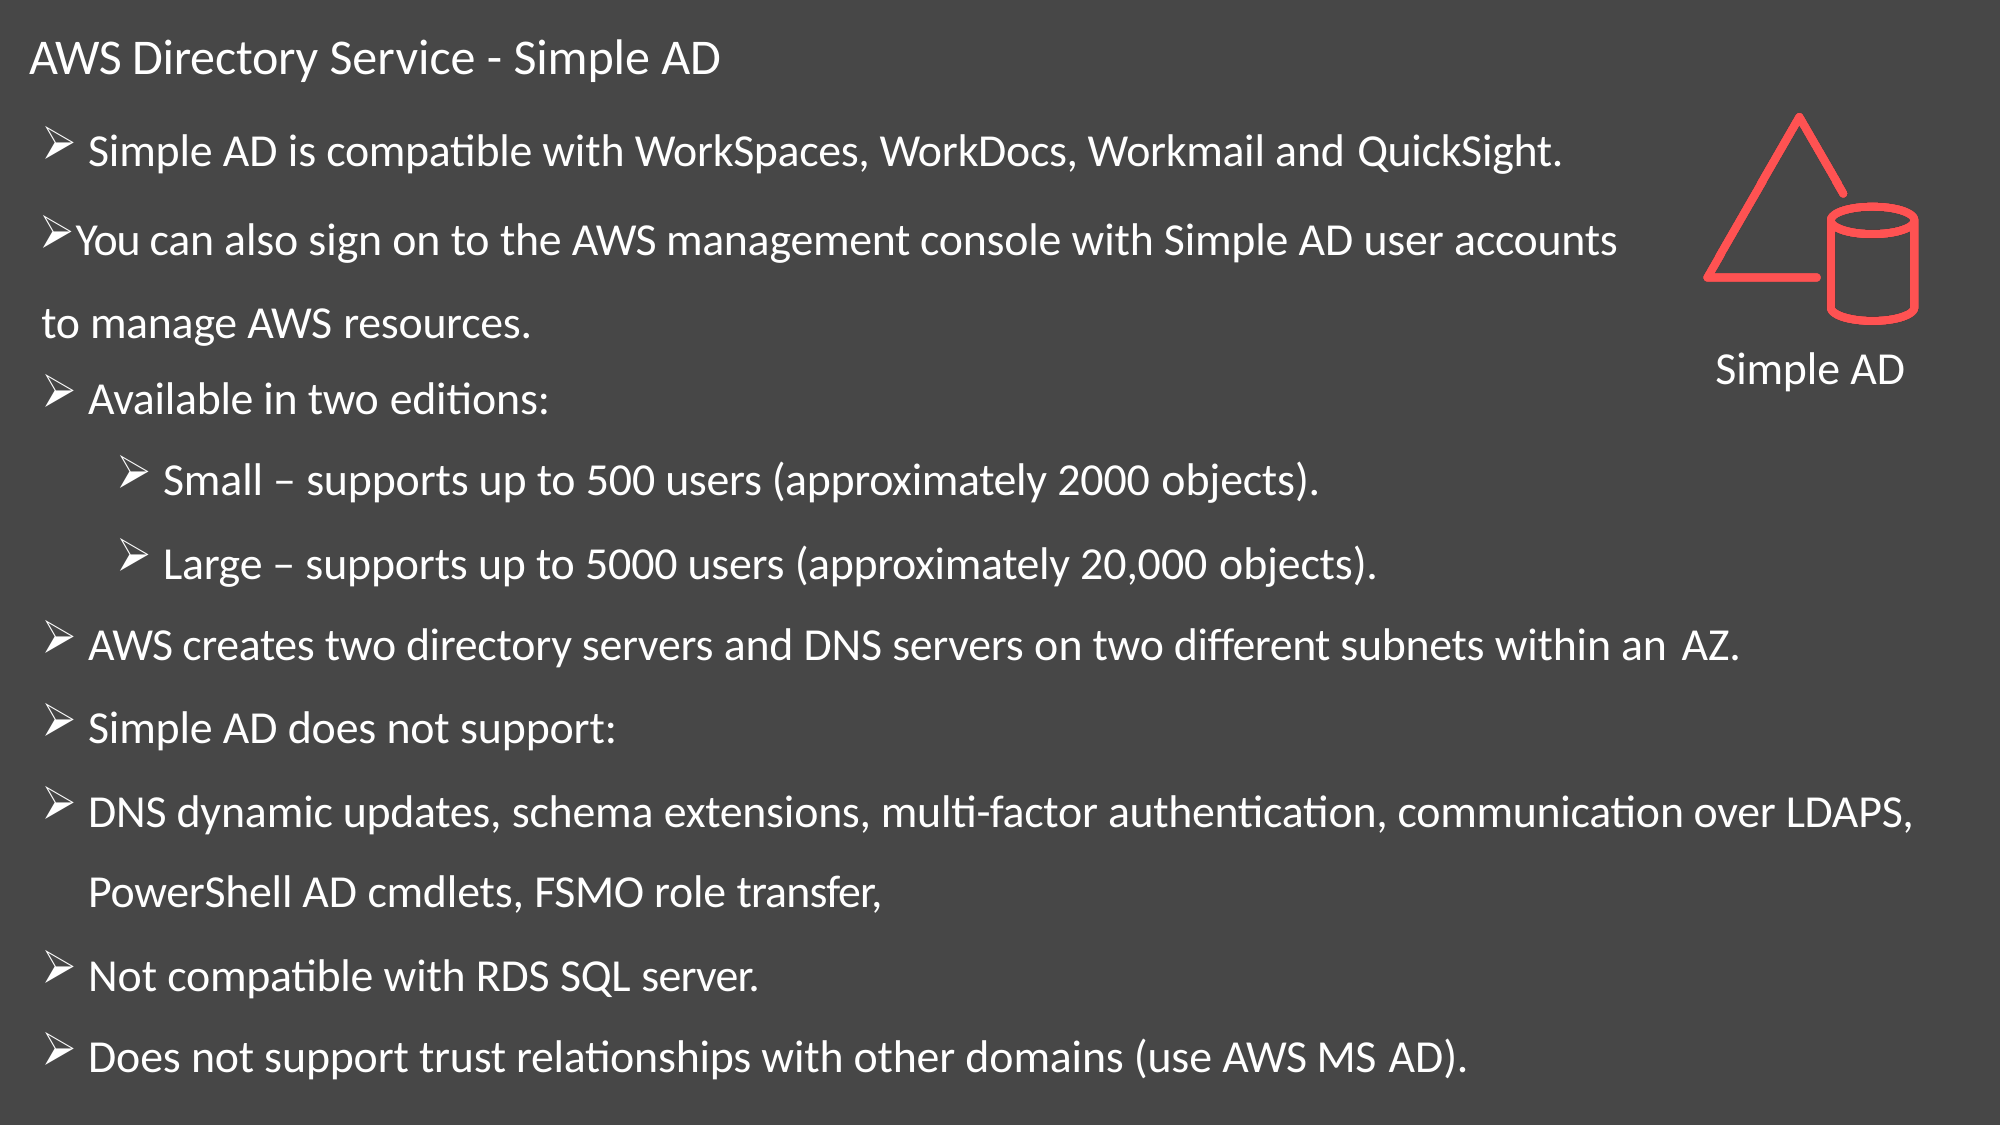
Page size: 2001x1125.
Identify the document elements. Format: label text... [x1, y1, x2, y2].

text_box Simple AD [1713, 336, 1909, 394]
text_box AWS creates two directory servers and DNS servers on two different subnets within an AZ. Simple AD does not support: DNS dynamic updates, schema extensions, multi-factor authentication, communication over LDAPS, PowerShell AD cmdlets, FSMO role transfer, Not compatible with RDS SQL server. Does not support trust relationships with other domains (use AWS MS AD). [39, 585, 1938, 1082]
title AWS Directory Service - Simple AD [27, 22, 728, 213]
text_box Simple AD is compatible with WorkSpaces, WorkDocs, Workmail and QuickSight. You can also sign on to the AWS management console with Simple AD user accounts to manage AWS resources. Available in two editions: Small – supports up to 500 users (approximately 2000 objects). Large – supports up to 5000 users (approximately 20,000 objects). [39, 92, 1651, 585]
text_box [1701, 109, 1920, 329]
